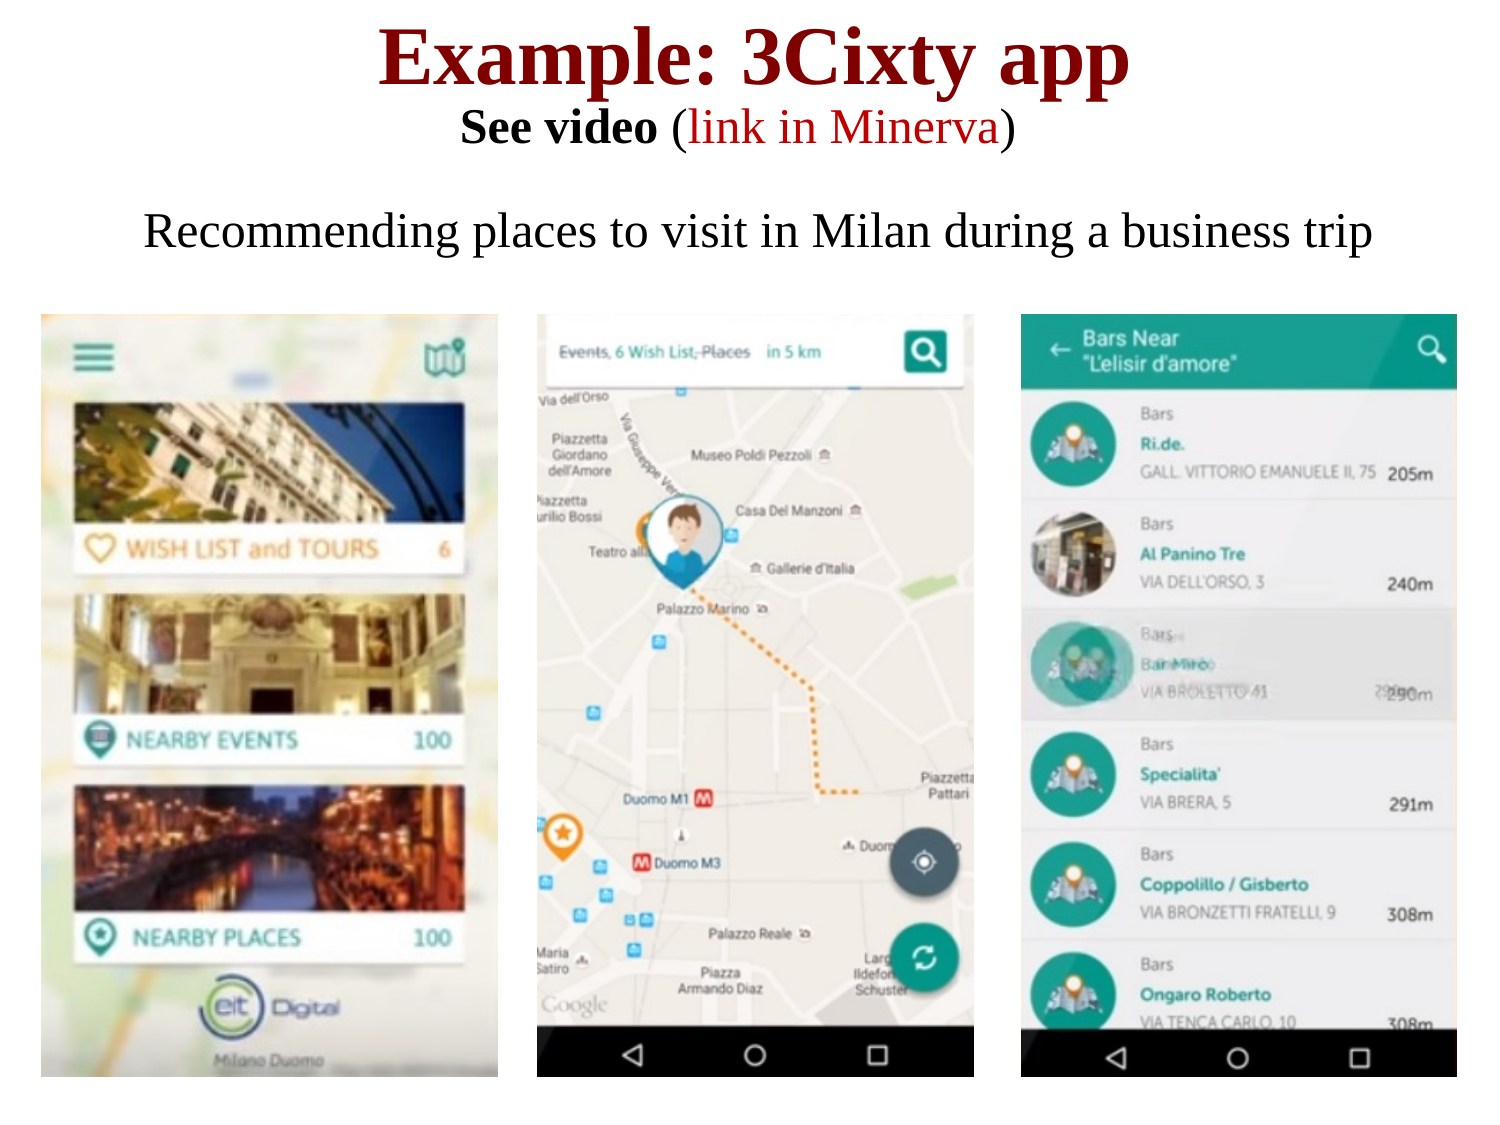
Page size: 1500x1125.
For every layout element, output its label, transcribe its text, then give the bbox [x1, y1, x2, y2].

text_box See video (link in Minerva) [445, 86, 1032, 162]
picture [40, 314, 498, 1078]
picture [537, 314, 974, 1078]
text_box Recommending places to visit in Milan during a business trip [128, 190, 1390, 266]
picture [1021, 314, 1457, 1078]
title Example: 3Cixty app [88, 0, 1423, 146]
